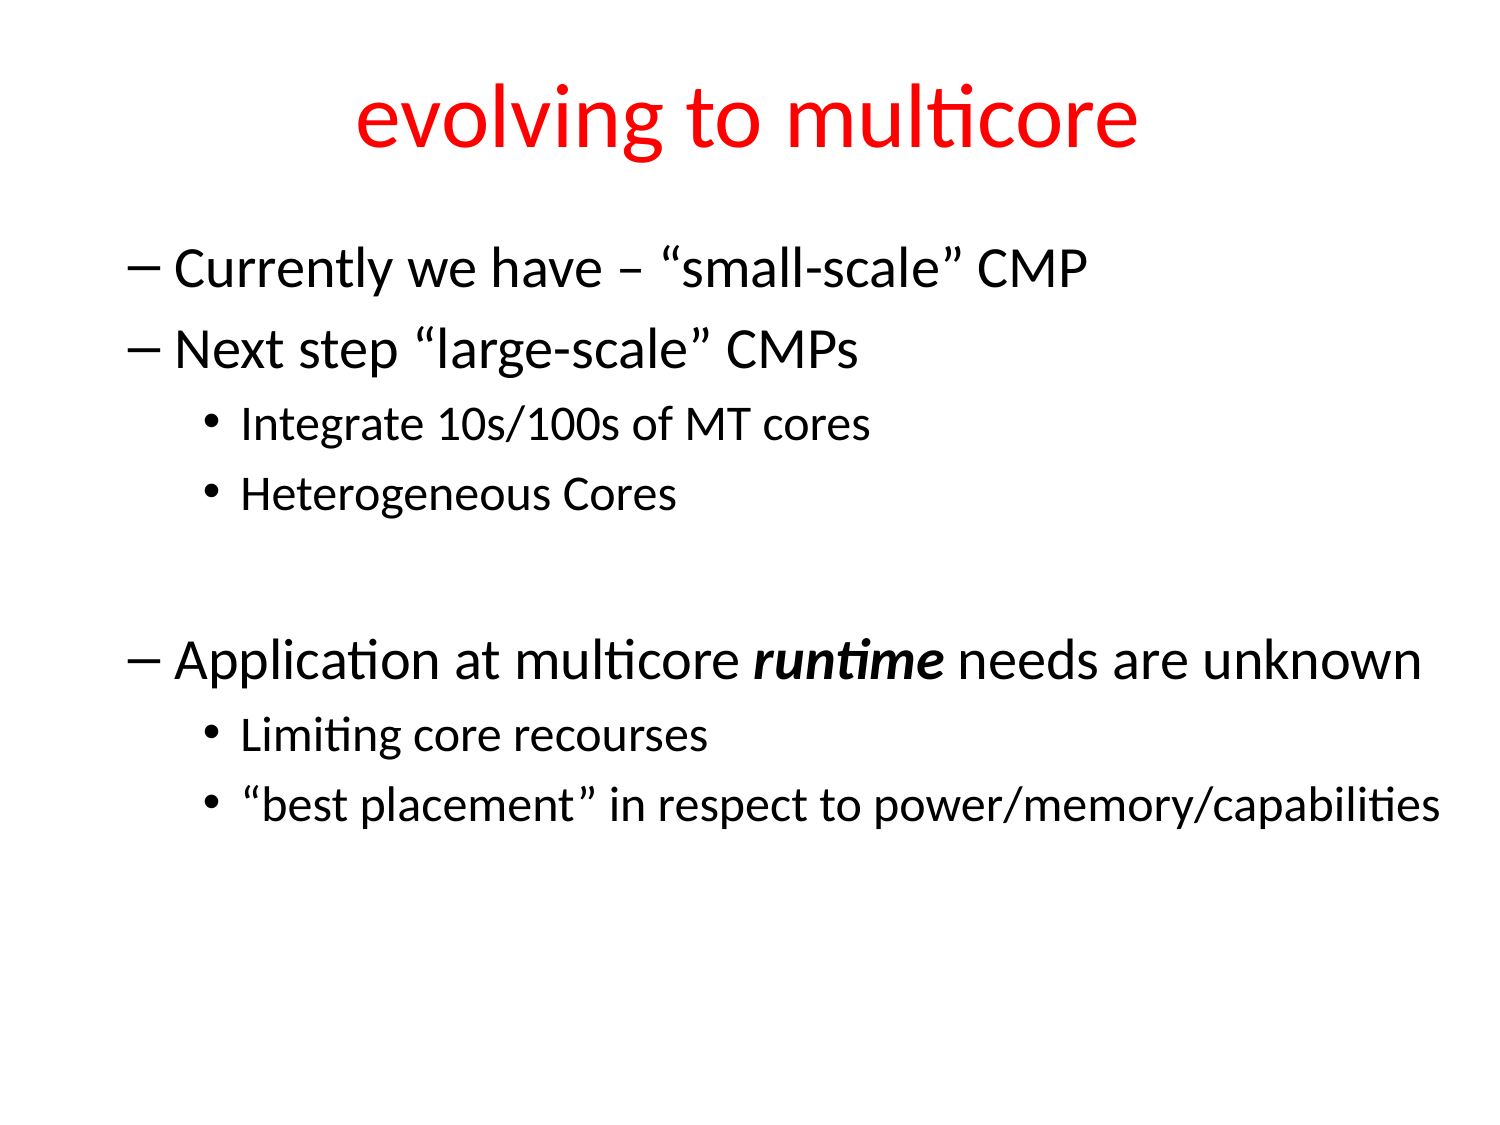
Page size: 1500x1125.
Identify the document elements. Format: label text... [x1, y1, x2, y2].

list Currently we have – “small-scale” CMP Next step “large-scale” CMPs Integrate 10s/100s of MT cores Heterogeneous Cores Application at multicore runtime needs are unknown Limiting core recourses “best placement” in respect to power/memory/capabilities [37, 221, 1460, 1067]
title evolving to multicore [39, 17, 1458, 205]
